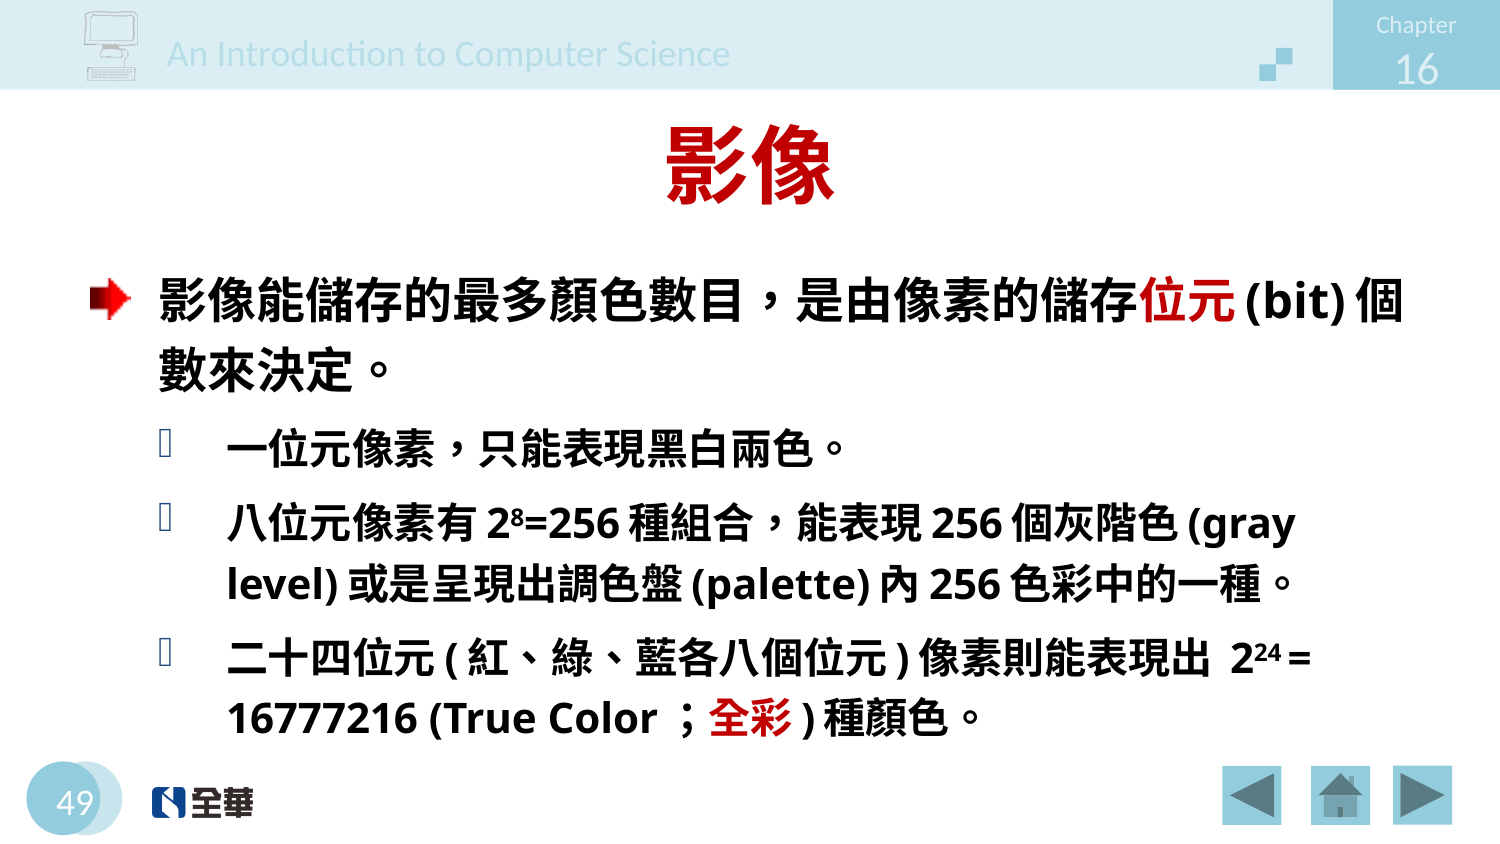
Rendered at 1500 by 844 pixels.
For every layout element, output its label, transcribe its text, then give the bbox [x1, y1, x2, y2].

picture [90, 278, 131, 320]
list 影像能儲存的最多顏色數目，是由像素的儲存位元(bit)個數來決定。 一位元像素，只能表現黑白兩色。 八位元像素有28=256種組合，能表現256個灰階色(gray level)或是呈現出調色盤(palette)內256色彩中的一種。 二十四位元(紅、綠、藍各八個位元)像素則能表現出 224 = 16777216 (True Color；全彩)種顏色。 [75, 250, 1425, 754]
picture [84, 11, 138, 81]
picture [152, 787, 253, 818]
title 影像 [75, 104, 1425, 223]
